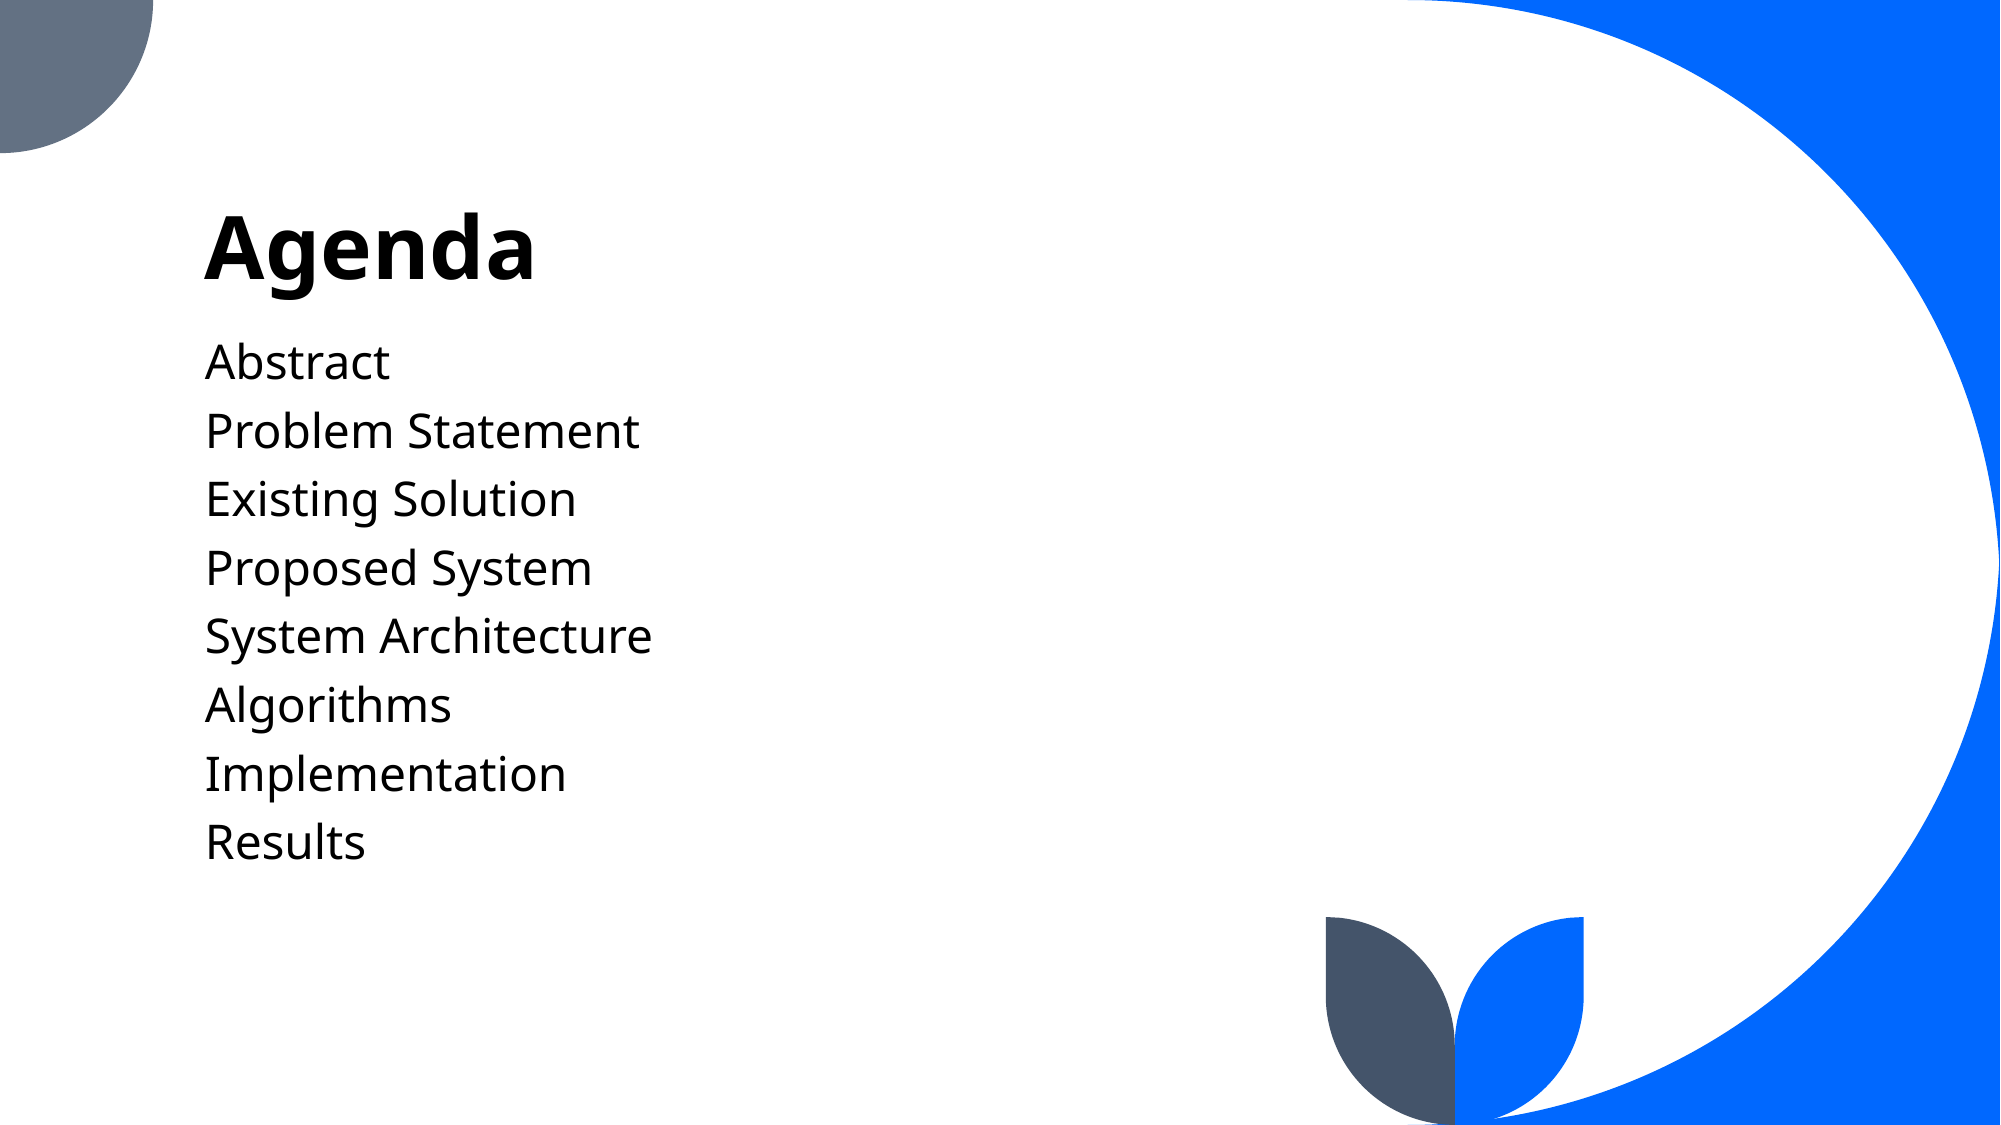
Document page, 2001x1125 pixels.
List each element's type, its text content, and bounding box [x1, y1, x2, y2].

list Abstract Problem Statement Existing Solution Proposed System System Architecture Algorithms Implementation Results [190, 330, 1795, 884]
title Agenda [190, 18, 1795, 305]
